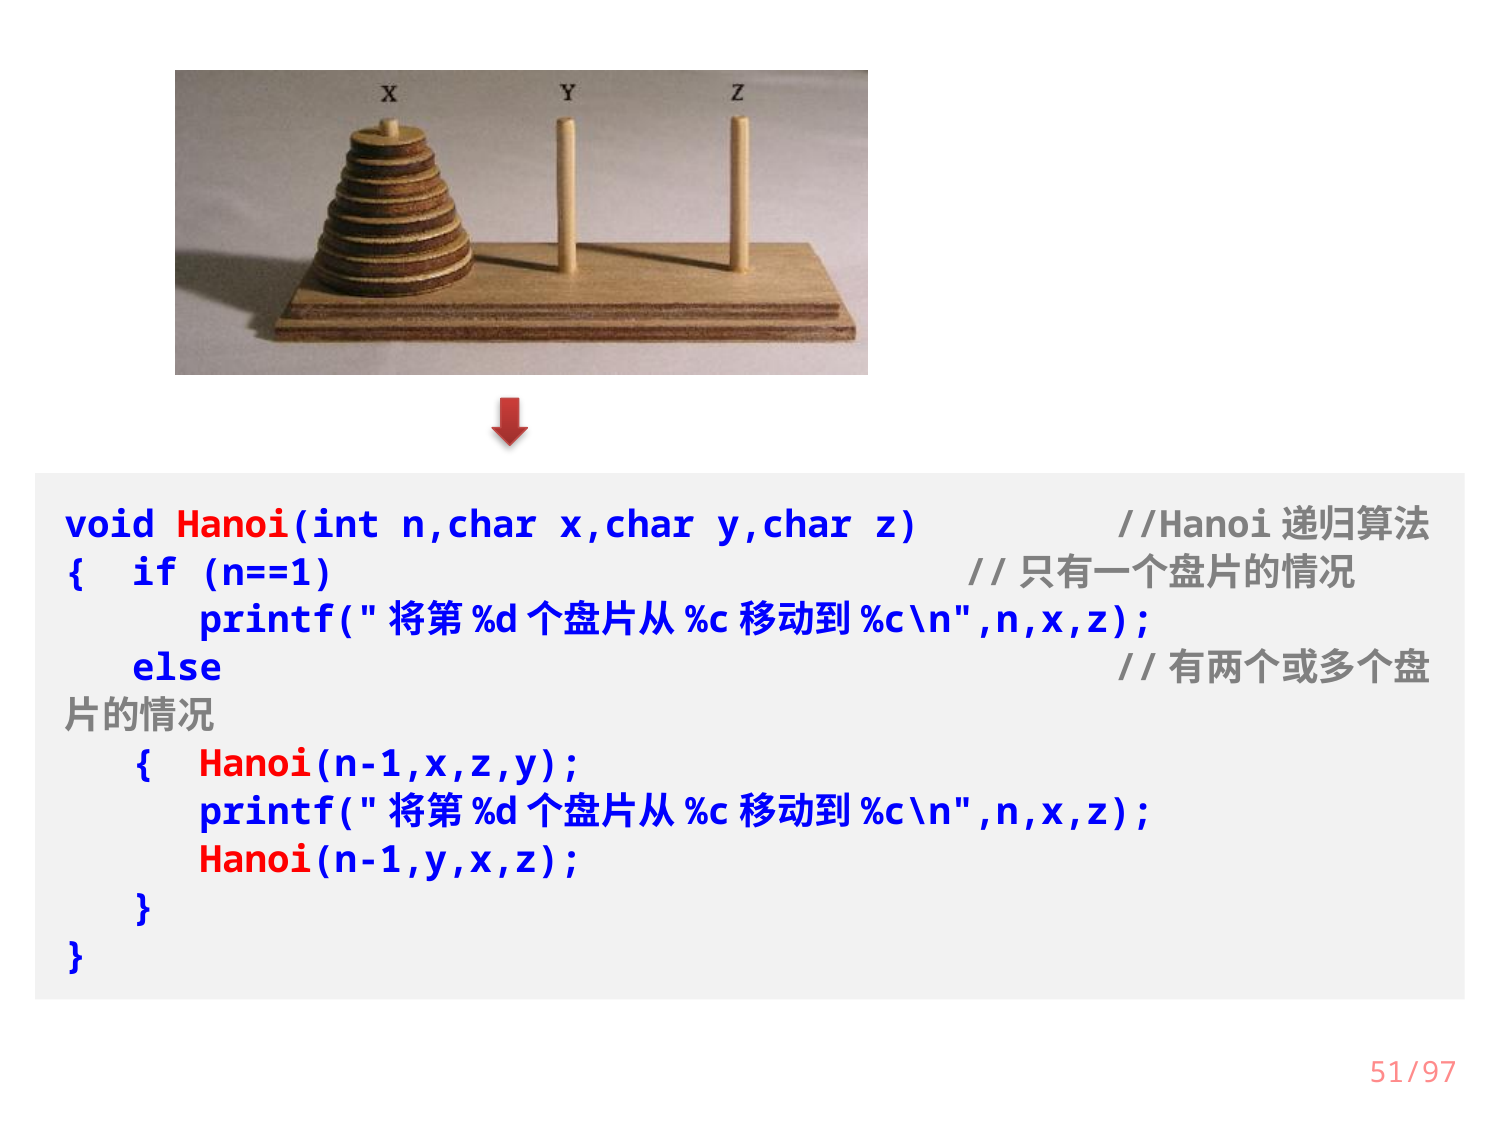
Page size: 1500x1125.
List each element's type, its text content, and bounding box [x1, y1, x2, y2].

picture [175, 70, 868, 375]
slide_number 51/97 [1324, 1042, 1472, 1103]
text_box void Hanoi(int n,char x,char y,char z) //Hanoi递归算法 { if (n==1) //只有一个盘片的情况 printf("将第%d个盘片从%c移动到%c\n",n,x,z); else //有两个或多个盘片的情况 { Hanoi(n-1,x,z,y); printf("将第%d个盘片从%c移动到%c\n",n,x,z); Hanoi(n-1,y,x,z); } } [33, 471, 1467, 1001]
text_box [491, 397, 529, 446]
